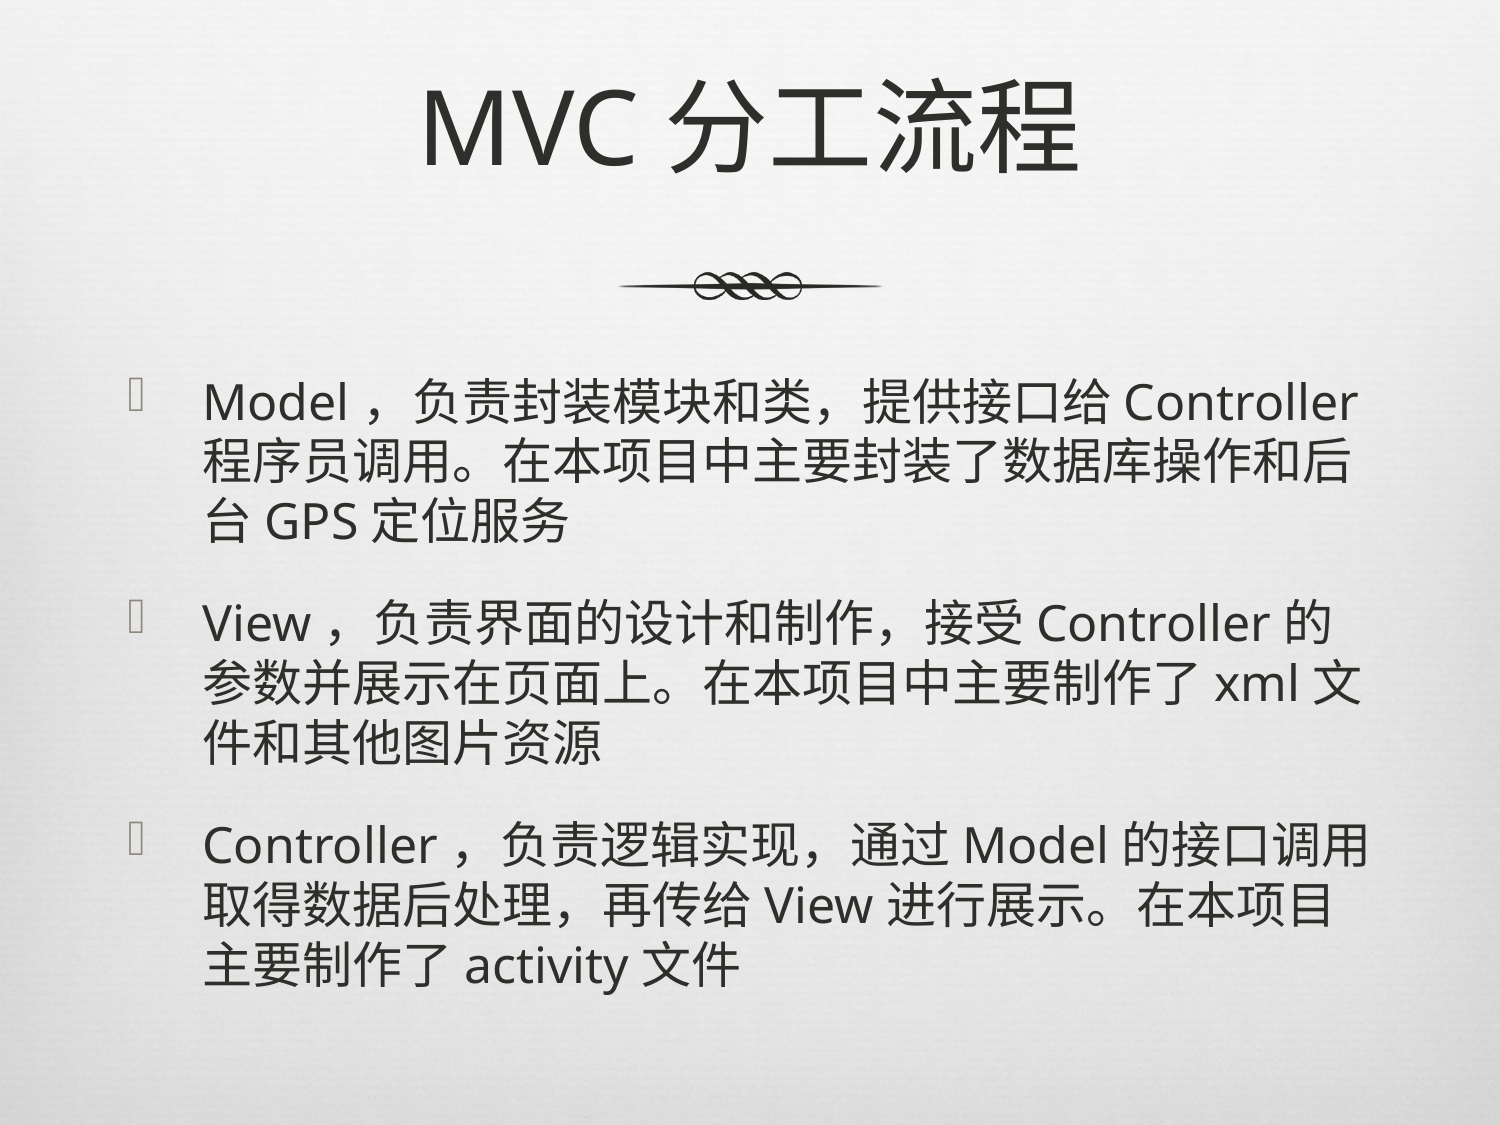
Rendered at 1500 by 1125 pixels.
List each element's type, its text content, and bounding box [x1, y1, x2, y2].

picture [615, 272, 885, 300]
list Model，负责封装模块和类，提供接口给Controller程序员调用。在本项目中主要封装了数据库操作和后台GPS定位服务 View，负责界面的设计和制作，接受Controller的参数并展示在页面上。在本项目中主要制作了xml文件和其他图片资源 Controller，负责逻辑实现，通过Model的接口调用取得数据后处理，再传给View进行展示。在本项目主要制作了activity文件 [112, 362, 1388, 1101]
title MVC分工流程 [112, 11, 1388, 236]
